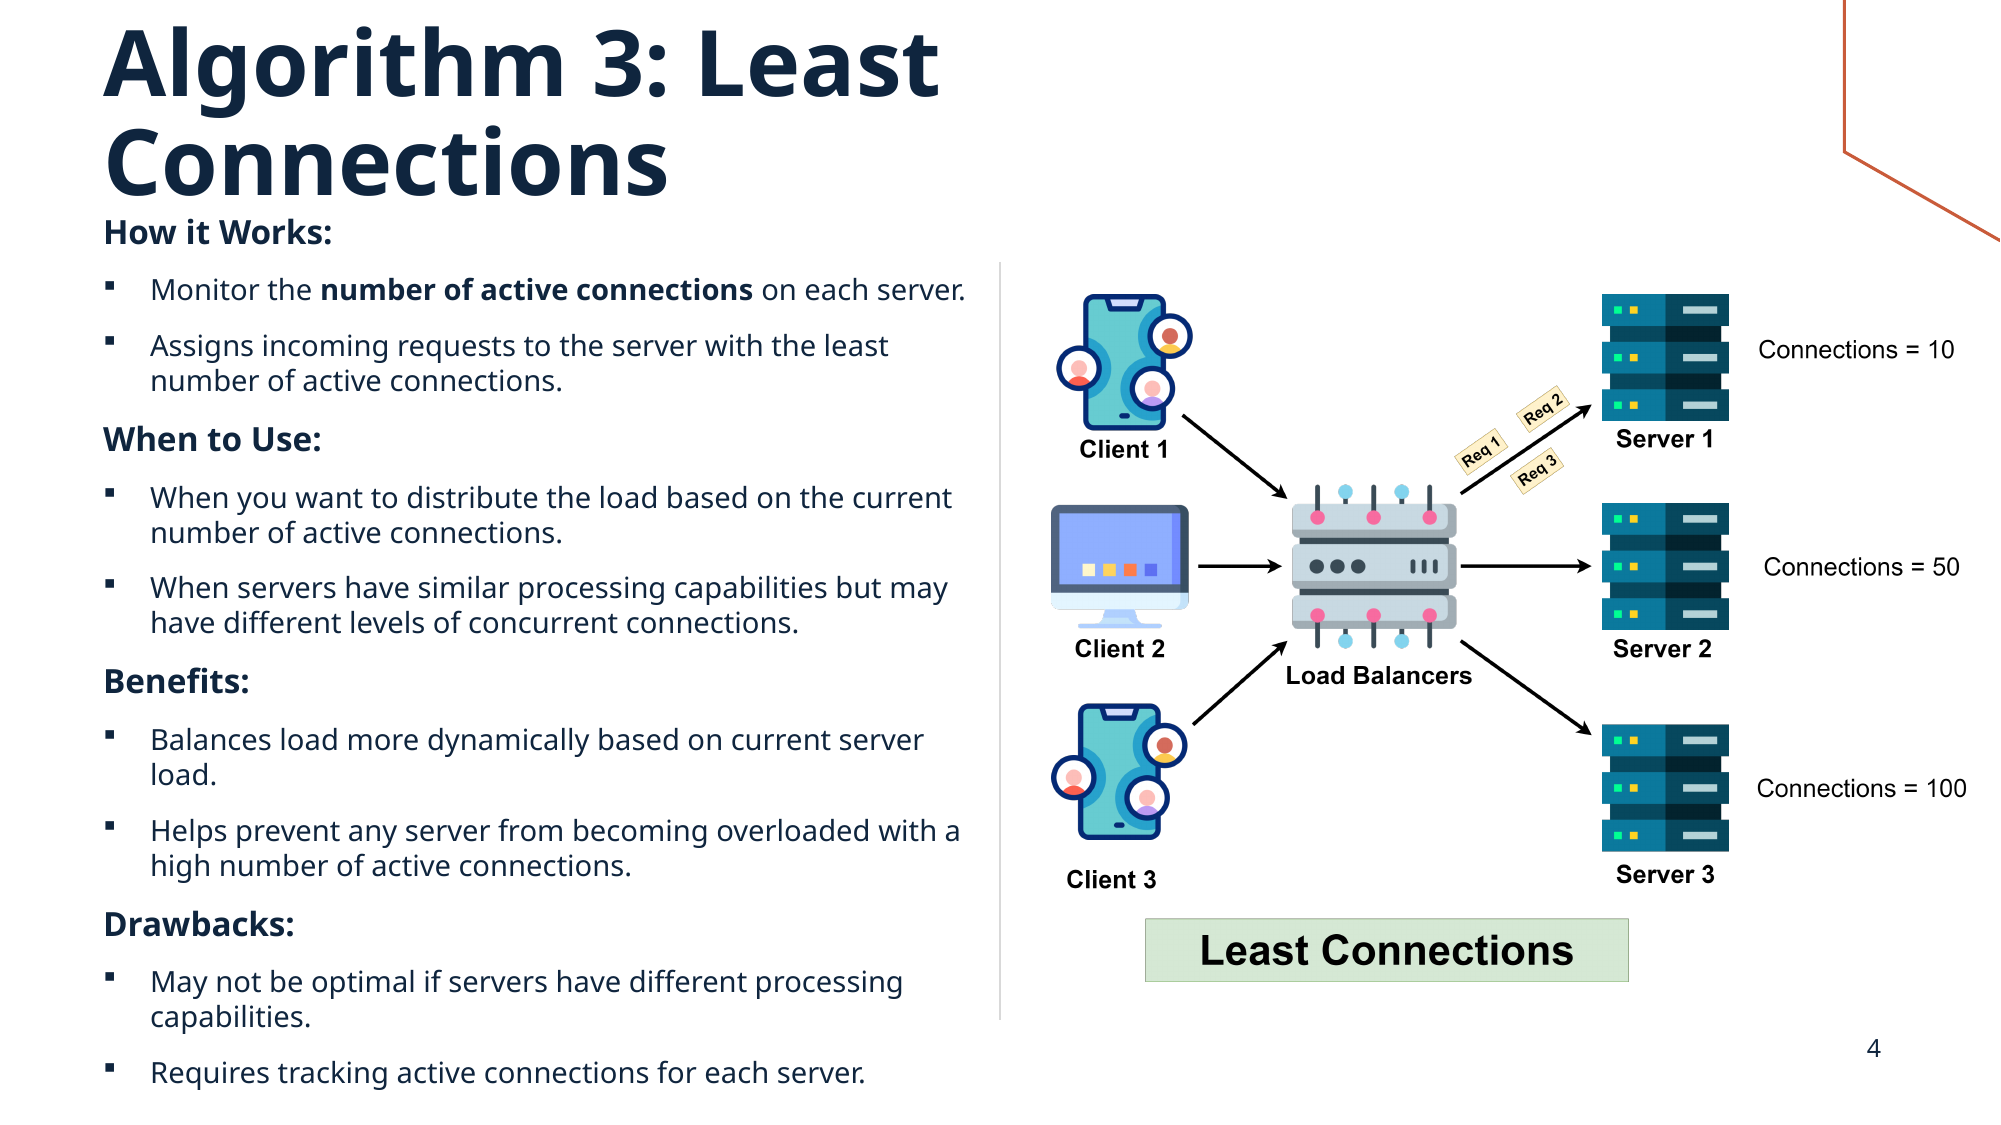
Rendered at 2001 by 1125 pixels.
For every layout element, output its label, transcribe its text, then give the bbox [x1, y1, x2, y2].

text_box [1844, 0, 2000, 241]
picture [1630, 354, 1637, 361]
picture [1630, 307, 1637, 313]
picture [1684, 354, 1717, 361]
title Algorithm 3: Least Connections [88, 41, 1548, 191]
picture [1051, 294, 1985, 983]
list How it Works: Monitor the number of active connections on each server. Assigns incoming requests to the server with the least number of active connections. When to Use: When you want to distribute the load based on the current number of active connections. When servers have similar processing capabilities but may have different levels of concurrent connections. Benefits: Balances load more dynamically based on current server load. Helps prevent any server from becoming overloaded with a high number of active connections. Drawbacks: May not be optimal if servers have different processing capabilities. Requires tracking active connections for each server. [88, 203, 987, 1099]
picture [1684, 402, 1717, 408]
slide_number 4 [1836, 1020, 1912, 1080]
picture [1630, 402, 1637, 408]
picture [1684, 307, 1717, 313]
